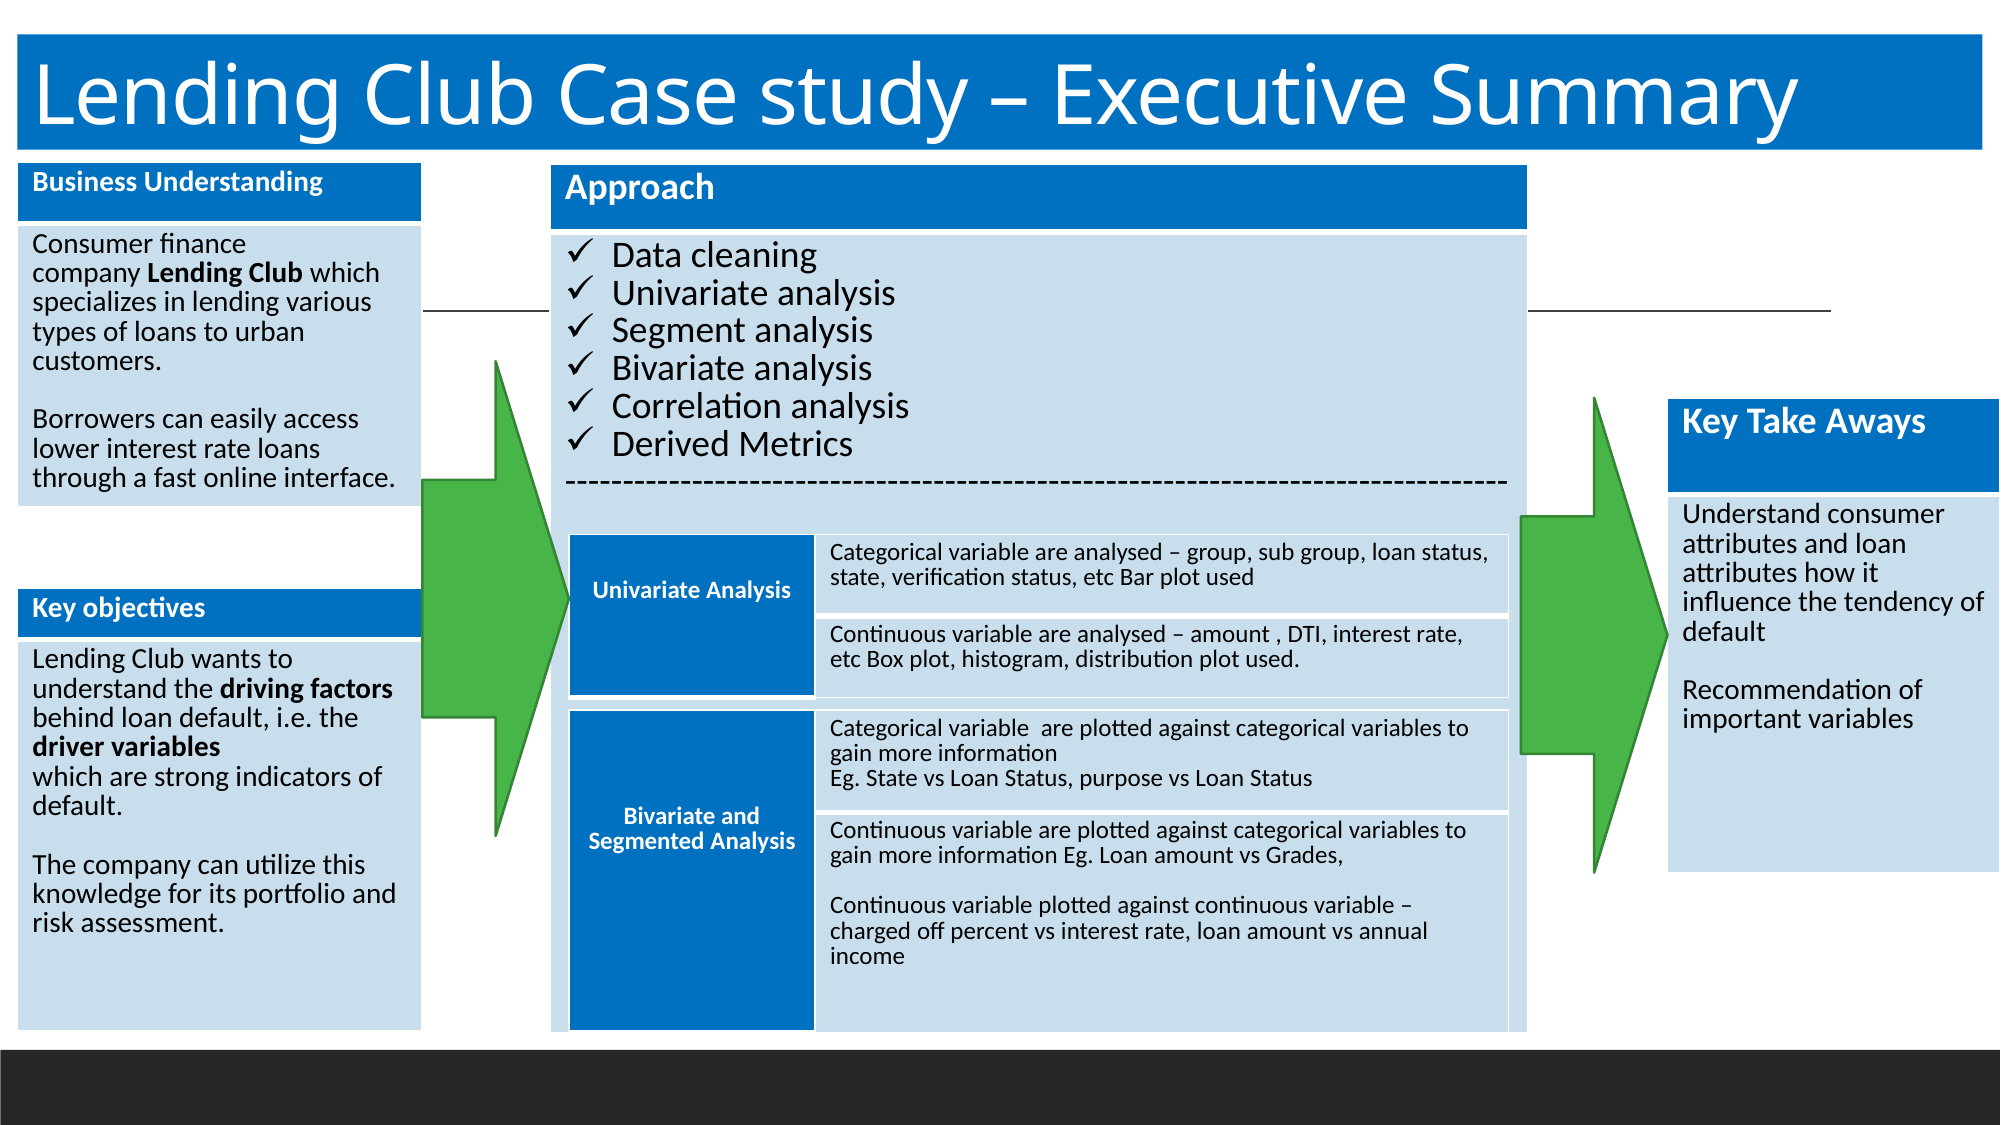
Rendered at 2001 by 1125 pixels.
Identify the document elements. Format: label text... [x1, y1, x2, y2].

title Lending Club Case study – Executive Summary [17, 34, 1983, 150]
table_cell Data cleaning Univariate analysis Segment analysis Bivariate analysis Correlation analysis Derived Metrics ---------------------------------------------------------------------------------- [551, 235, 1527, 1032]
table_cell Lending Club wants to understand the driving factors behind loan default, i.e. the driver variables which are strong indicators of default. The company can utilize this knowledge for its portfolio and risk assessment. [18, 642, 421, 1030]
table_header Business Understanding [18, 163, 421, 221]
table_header Bivariate and Segmented Analysis [570, 711, 814, 1030]
table_header Categorical variable are plotted against categorical variables to gain more information Eg. State vs Loan Status, purpose vs Loan Status [816, 711, 1508, 810]
table_cell Consumer finance company Lending Club which specializes in lending various types of loans to urban customers. Borrowers can easily access lower interest rate loans through a fast online interface. [18, 226, 421, 506]
table_header Univariate Analysis [570, 535, 814, 695]
table_header Approach [551, 165, 1527, 229]
table_cell Continuous variable are analysed – amount , DTI, interest rate, etc Box plot, histogram, distribution plot used. [816, 619, 1508, 697]
table_cell Understand consumer attributes and loan attributes how it influence the tendency of default Recommendation of important variables [1668, 497, 1999, 872]
table_header Categorical variable are analysed – group, sub group, loan status, state, verification status, etc Bar plot used [816, 535, 1508, 613]
text_box [1519, 396, 1669, 874]
table_header Key Take Aways [1668, 399, 1999, 492]
table_cell Continuous variable are plotted against categorical variables to gain more information Eg. Loan amount vs Grades, Continuous variable plotted against continuous variable – charged off percent vs interest rate, loan amount vs annual income [816, 815, 1508, 1032]
table_header Key objectives [18, 589, 421, 637]
text_box [421, 359, 571, 838]
